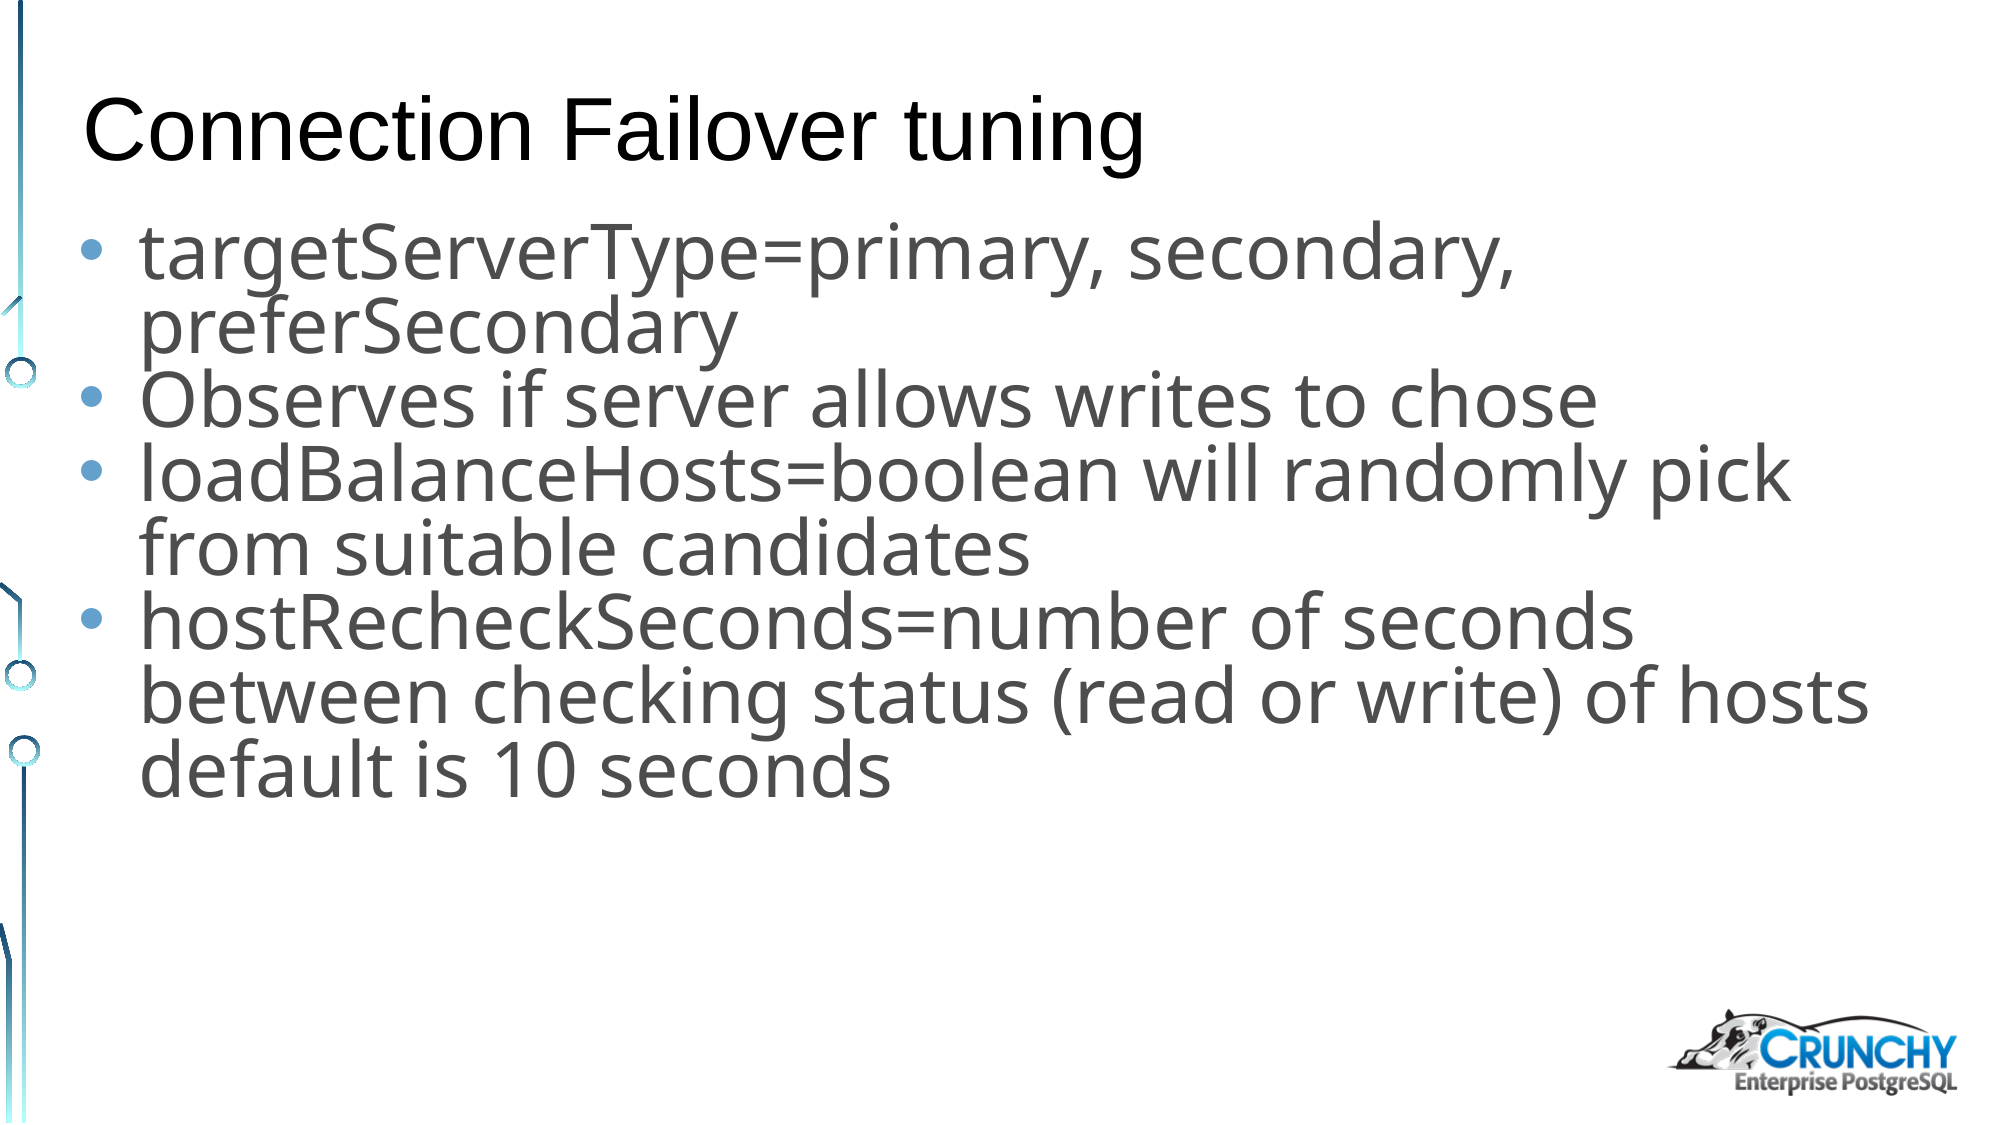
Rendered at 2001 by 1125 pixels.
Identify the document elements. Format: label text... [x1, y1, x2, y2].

text_box Connection Failover tuning [82, 71, 1923, 172]
text_box targetServerType=primary, secondary, preferSecondary Observes if server allows writes to chose loadBalanceHosts=boolean will randomly pick from suitable candidates hostRecheckSeconds=number of seconds between checking status (read or write) of hosts default is 10 seconds [78, 220, 1929, 961]
picture [1656, 998, 1968, 1107]
